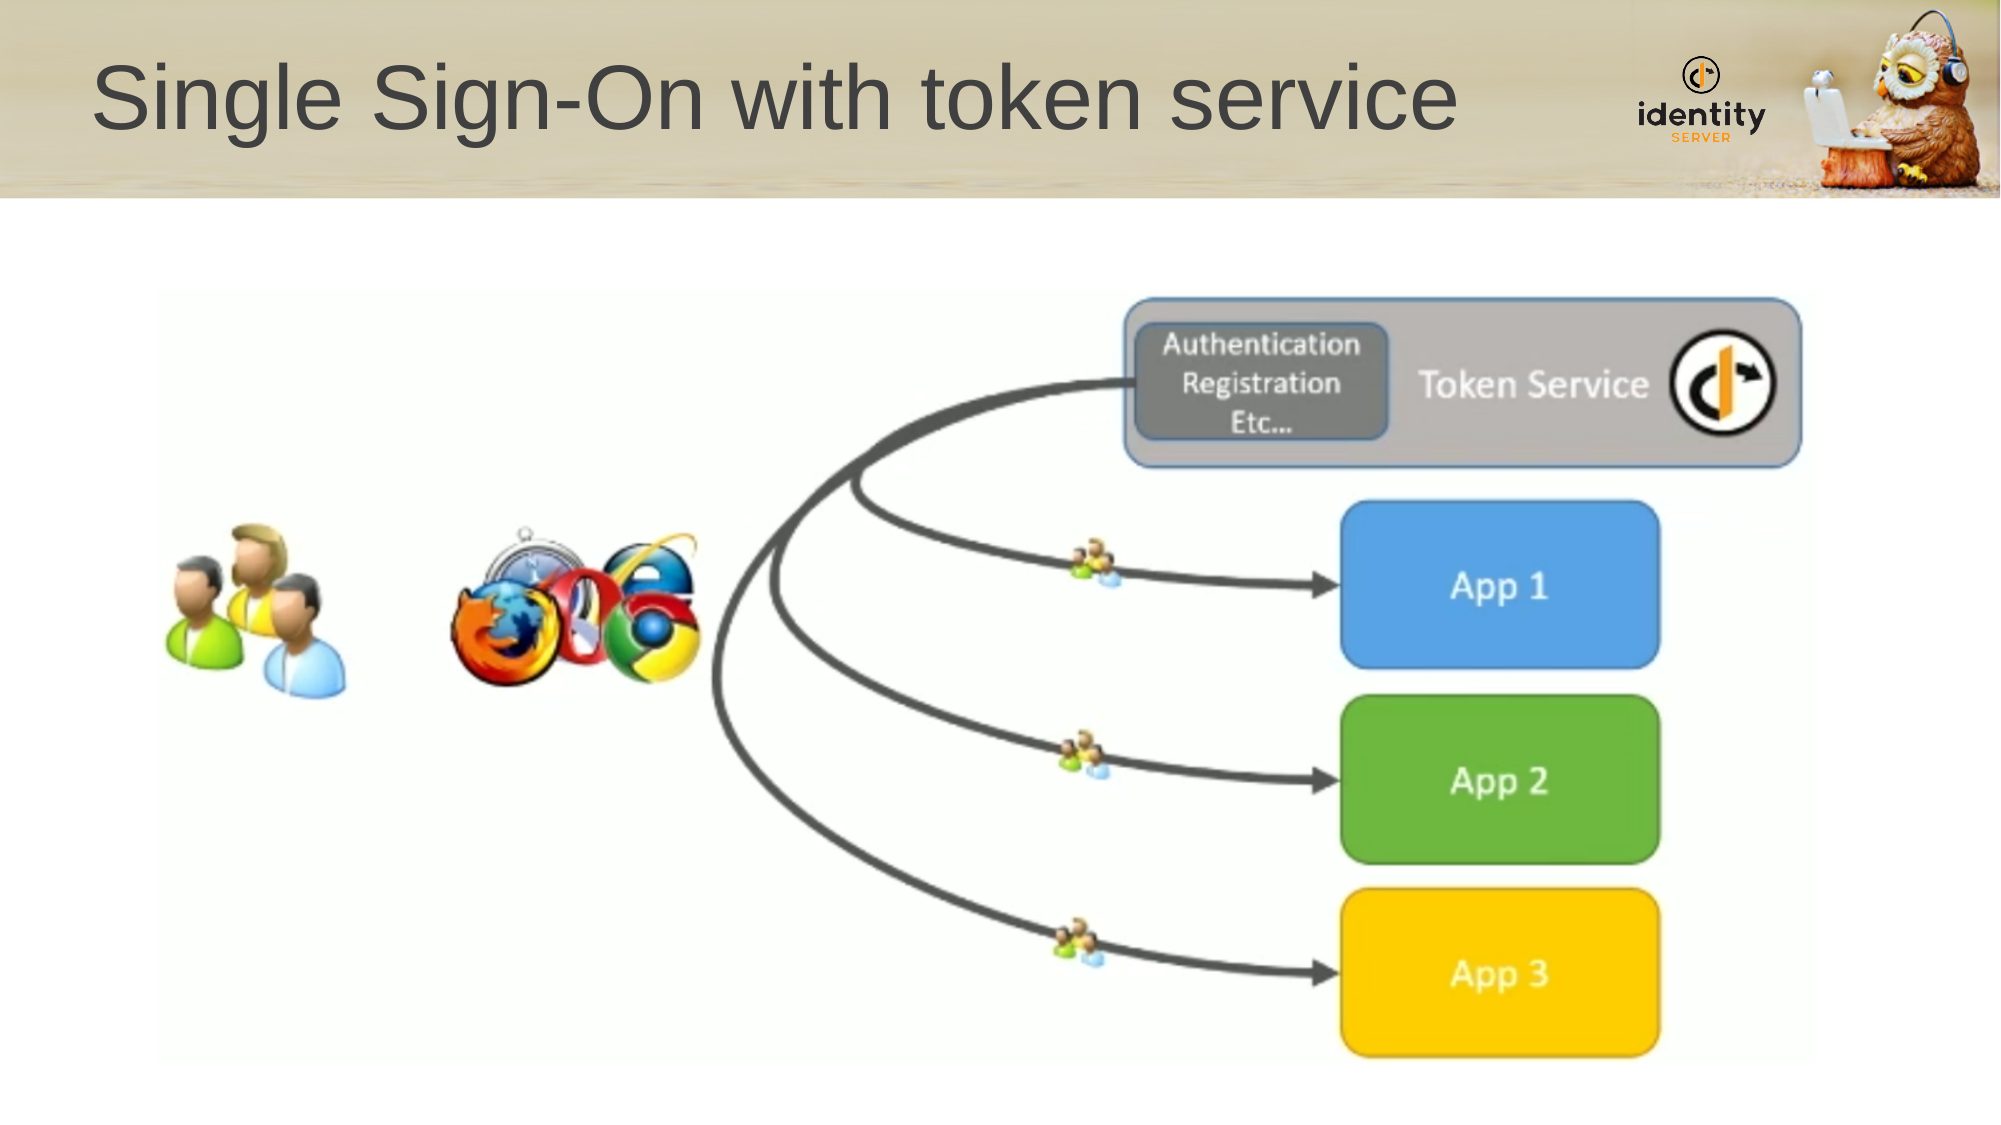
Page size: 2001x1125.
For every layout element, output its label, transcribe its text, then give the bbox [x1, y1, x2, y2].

picture [0, 0, 2001, 1125]
title Single Sign-On with token service [75, 5, 1606, 194]
